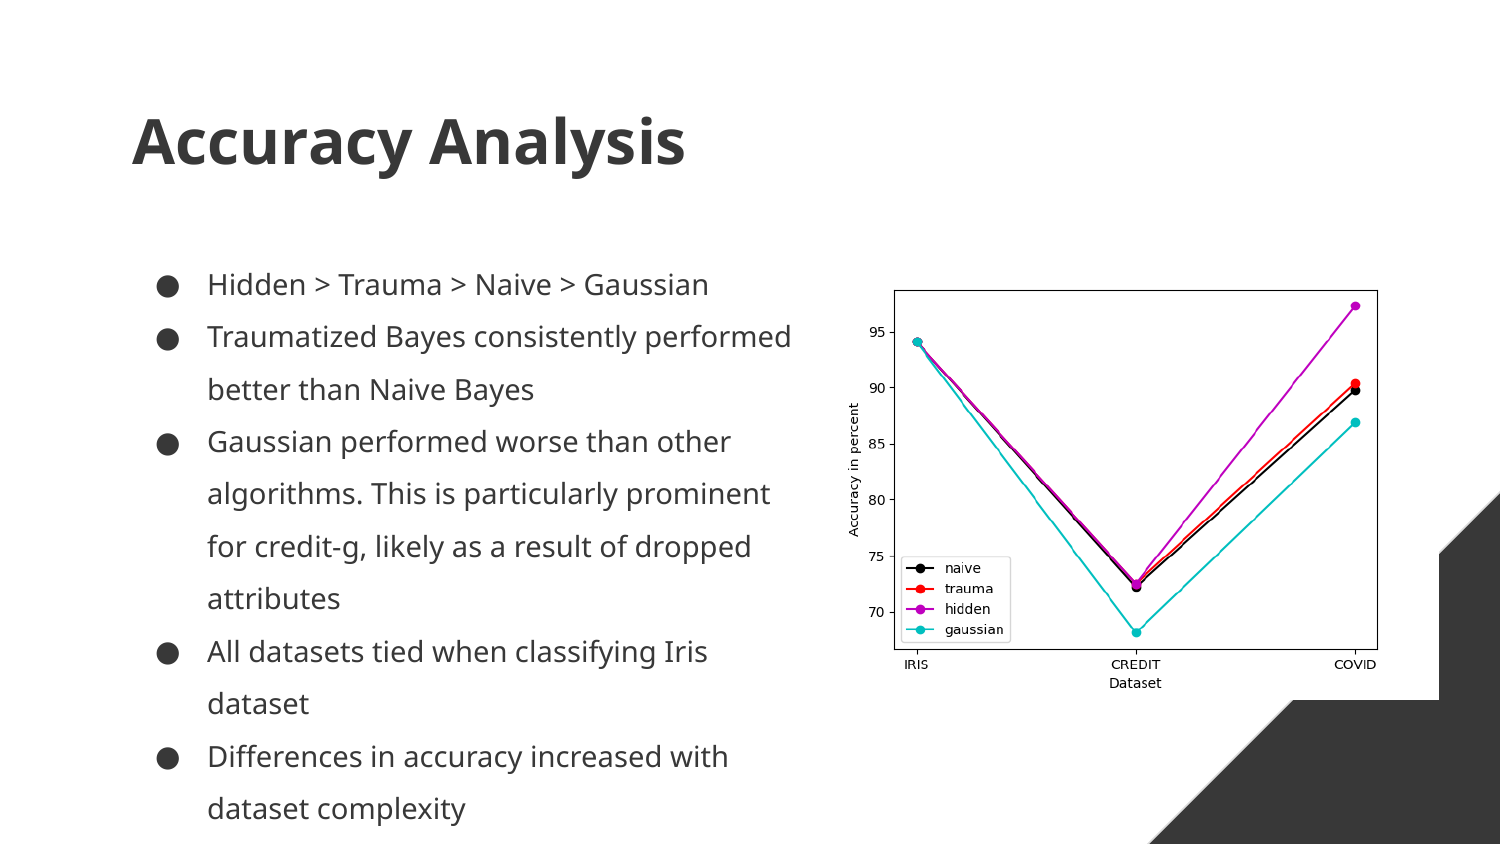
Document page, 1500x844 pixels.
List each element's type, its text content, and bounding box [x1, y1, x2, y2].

title Accuracy Analysis [116, 87, 1064, 174]
picture [816, 233, 1439, 700]
list Hidden > Trauma > Naive > Gaussian Traumatized Bayes consistently performed better than Naive Bayes Gaussian performed worse than other algorithms. This is particularly prominent for credit-g, likely as a result of dropped attributes All datasets tied when classifying Iris dataset Differences in accuracy increased with dataset complexity [116, 233, 831, 769]
